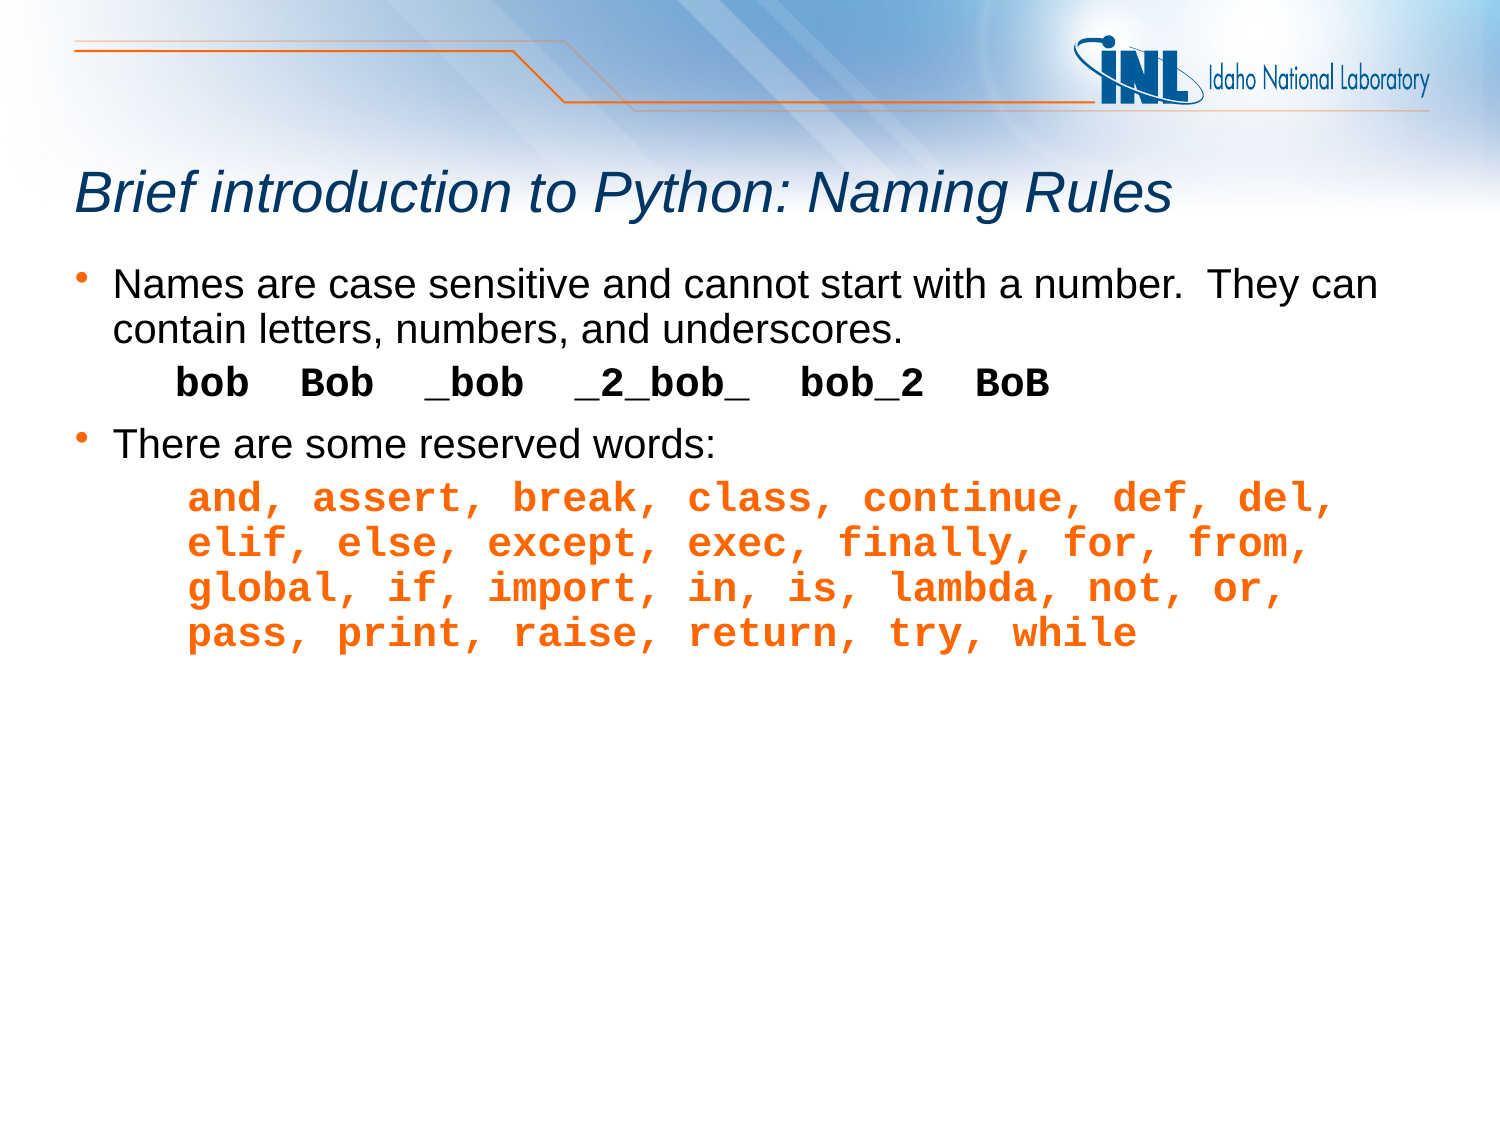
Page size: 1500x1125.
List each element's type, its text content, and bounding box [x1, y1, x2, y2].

picture [0, 0, 1500, 1125]
list Names are case sensitive and cannot start with a number. They can contain letters, numbers, and underscores. bob Bob _bob _2_bob_ bob_2 BoB There are some reserved words: and, assert, break, class, continue, def, del, elif, else, except, exec, finally, for, from, global, if, import, in, is, lambda, not, or, pass, print, raise, return, try, while [74, 261, 1426, 1005]
title Brief introduction to Python: Naming Rules [74, 164, 1426, 227]
